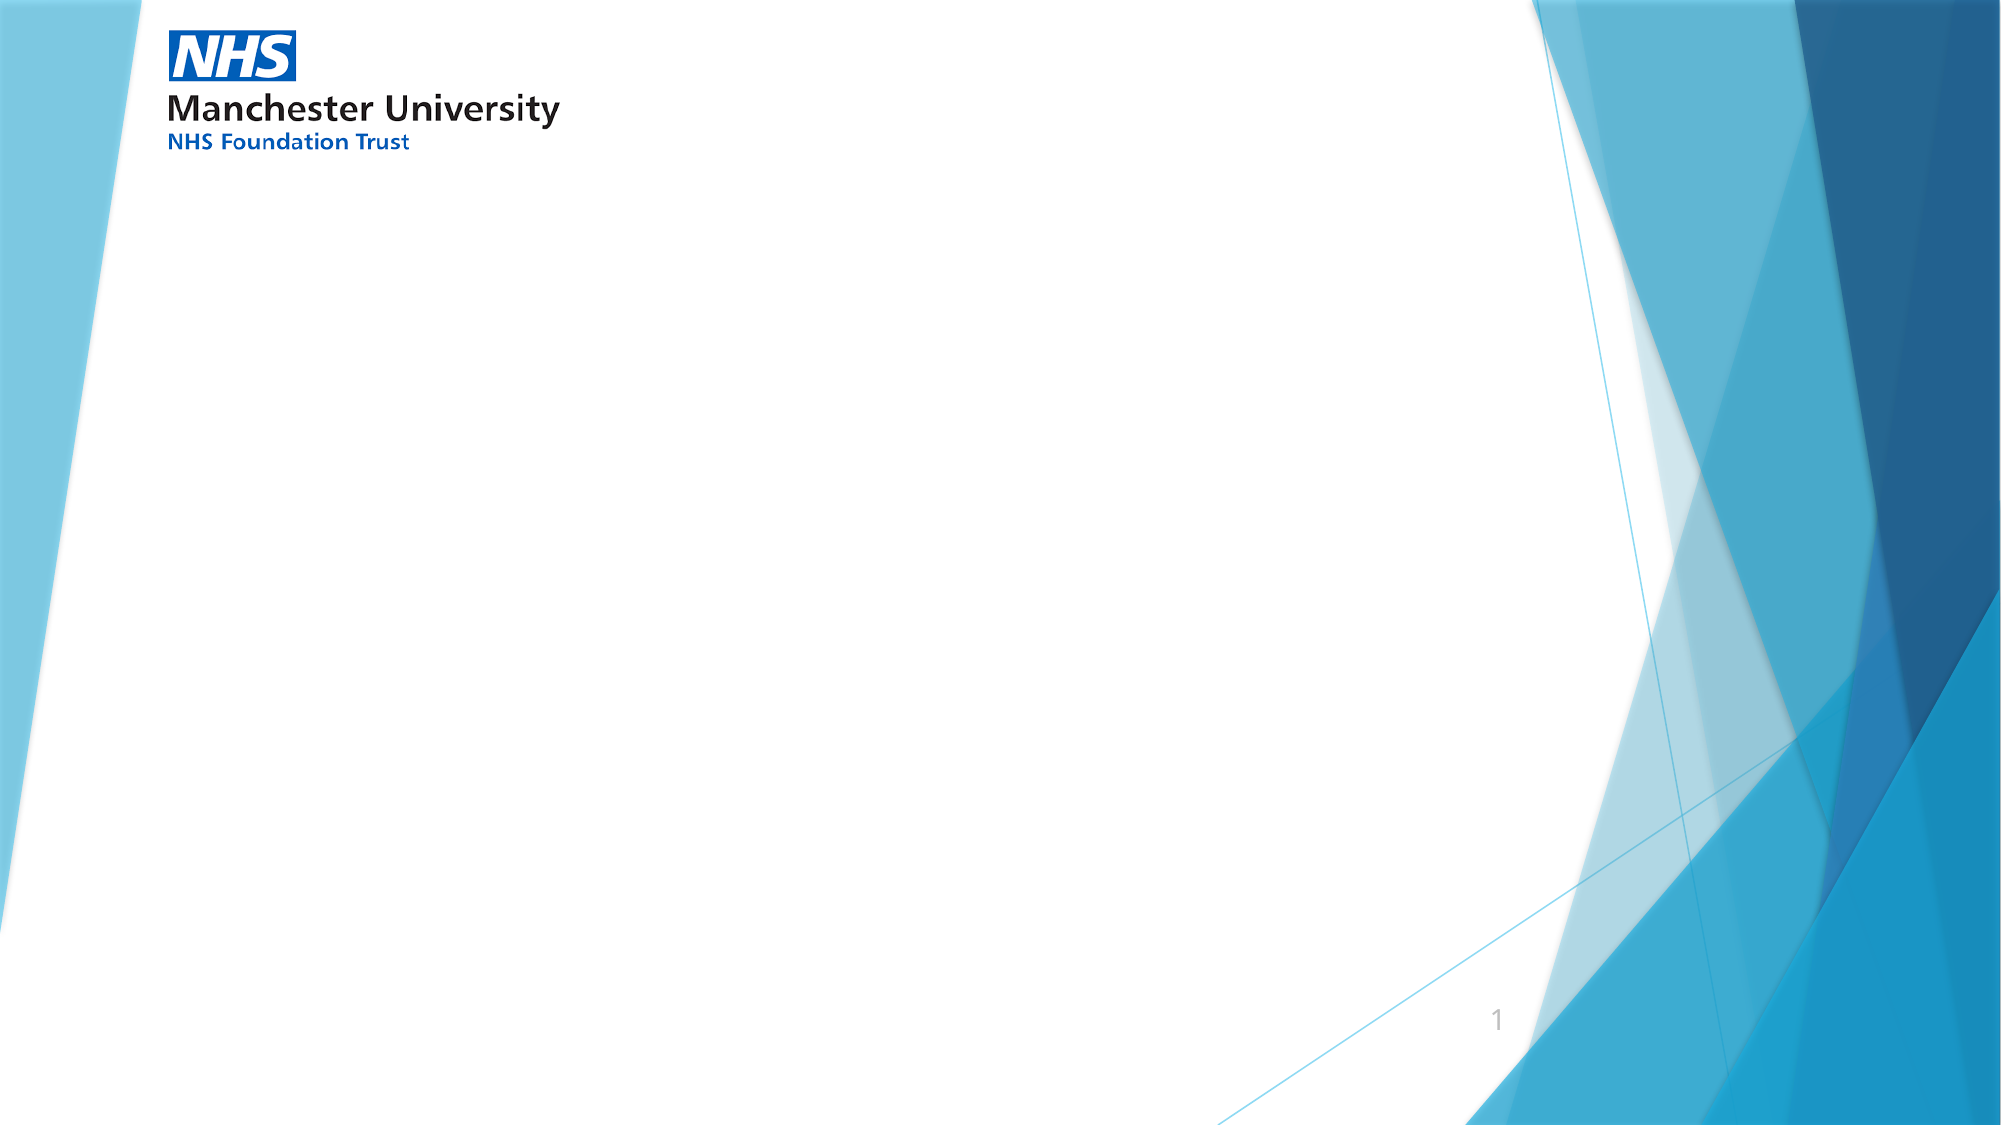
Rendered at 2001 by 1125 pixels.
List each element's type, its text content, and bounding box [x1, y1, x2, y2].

picture [151, 17, 576, 175]
slide_number 1 [1409, 991, 1522, 1051]
